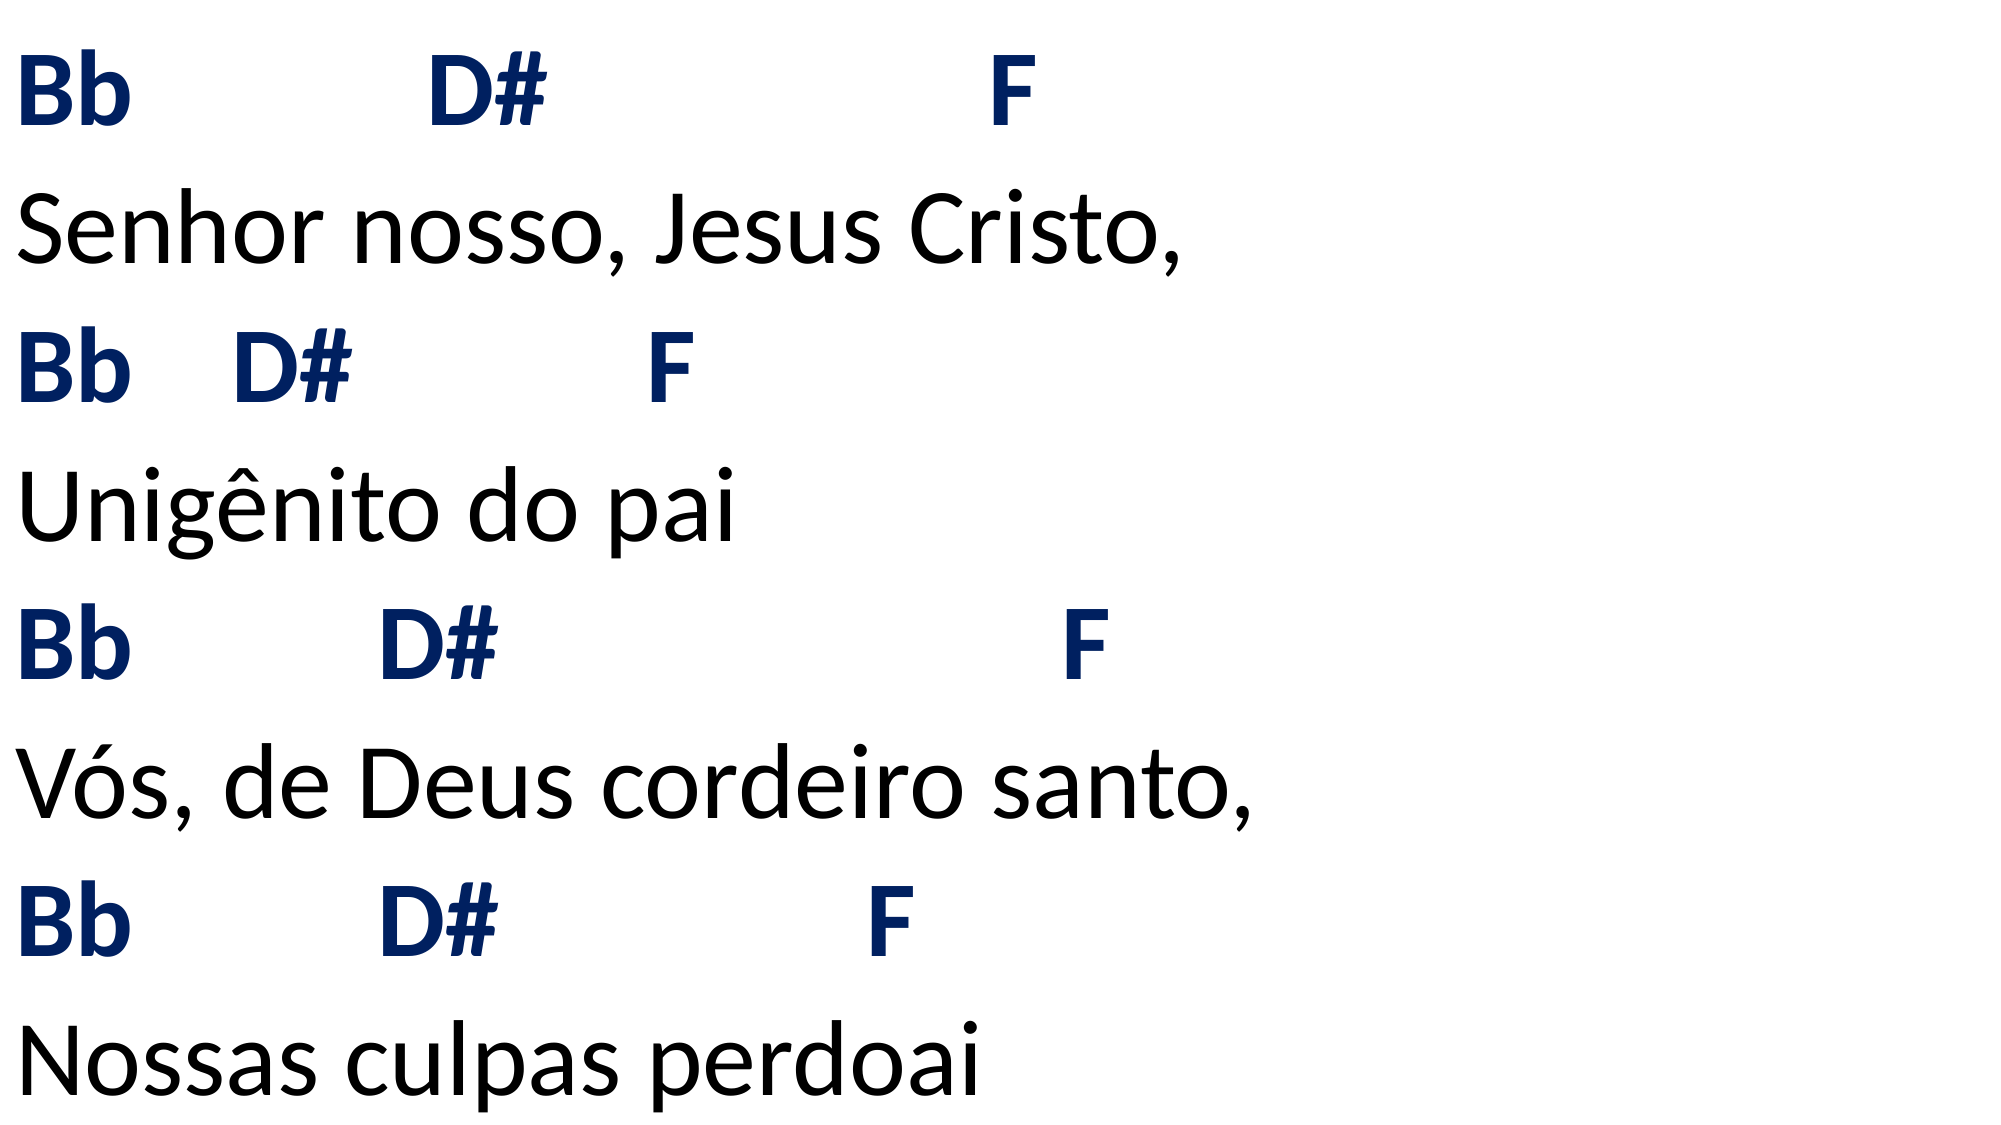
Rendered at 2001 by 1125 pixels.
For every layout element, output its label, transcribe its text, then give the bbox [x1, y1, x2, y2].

title Bb D# F Senhor nosso, Jesus Cristo, Bb D# F Unigênito do pai Bb D# F Vós, de Deus cordeiro santo, Bb D# F Nossas culpas perdoai [0, 0, 2000, 1125]
